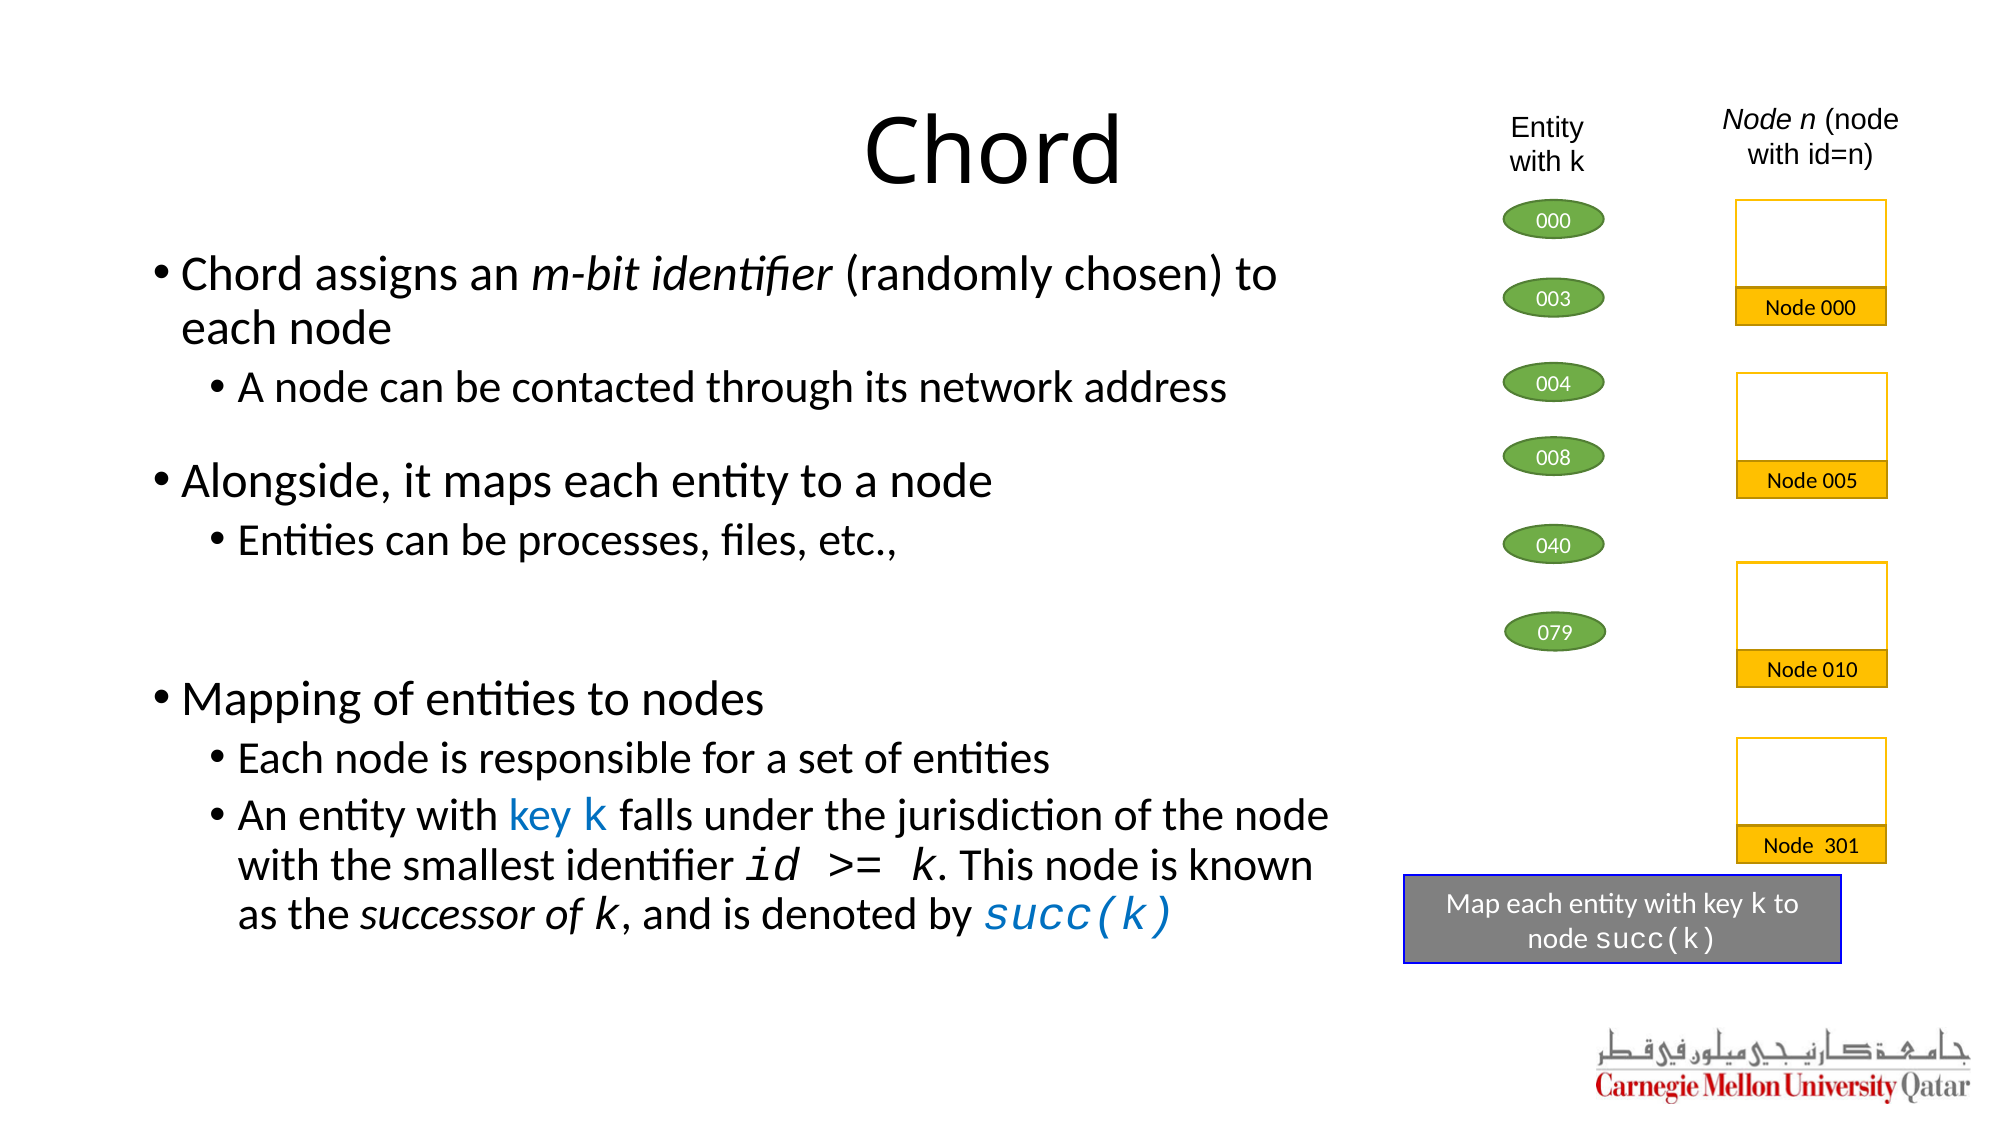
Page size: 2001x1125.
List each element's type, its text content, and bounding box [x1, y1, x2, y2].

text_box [1737, 737, 1886, 864]
text_box 003 [1502, 277, 1605, 318]
text_box 004 [1502, 361, 1605, 403]
text_box 008 [1502, 436, 1605, 477]
text_box Node n (node with id=n) [1698, 93, 1924, 178]
text_box Map each entity with key k to node succ(k) [1403, 874, 1842, 964]
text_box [1737, 562, 1888, 688]
title Chord [288, 45, 1700, 263]
list Chord assigns an m-bit identifier (randomly chosen) to each node A node can be contacted through its network address Alongside, it maps each entity to a node Entities can be processes, files, etc., Mapping of entities to nodes Each node is responsible for a set of entities An entity with key k falls under the jurisdiction of the node with the smallest identifier id >= k. This node is known as the successor of k, and is denoted by succ(k) [138, 239, 1368, 983]
text_box Entity with k [1478, 100, 1617, 186]
text_box 040 [1502, 523, 1605, 565]
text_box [1737, 373, 1888, 499]
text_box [1735, 199, 1886, 326]
picture [1596, 1027, 1971, 1104]
text_box 079 [1504, 611, 1607, 652]
text_box 000 [1502, 198, 1605, 240]
